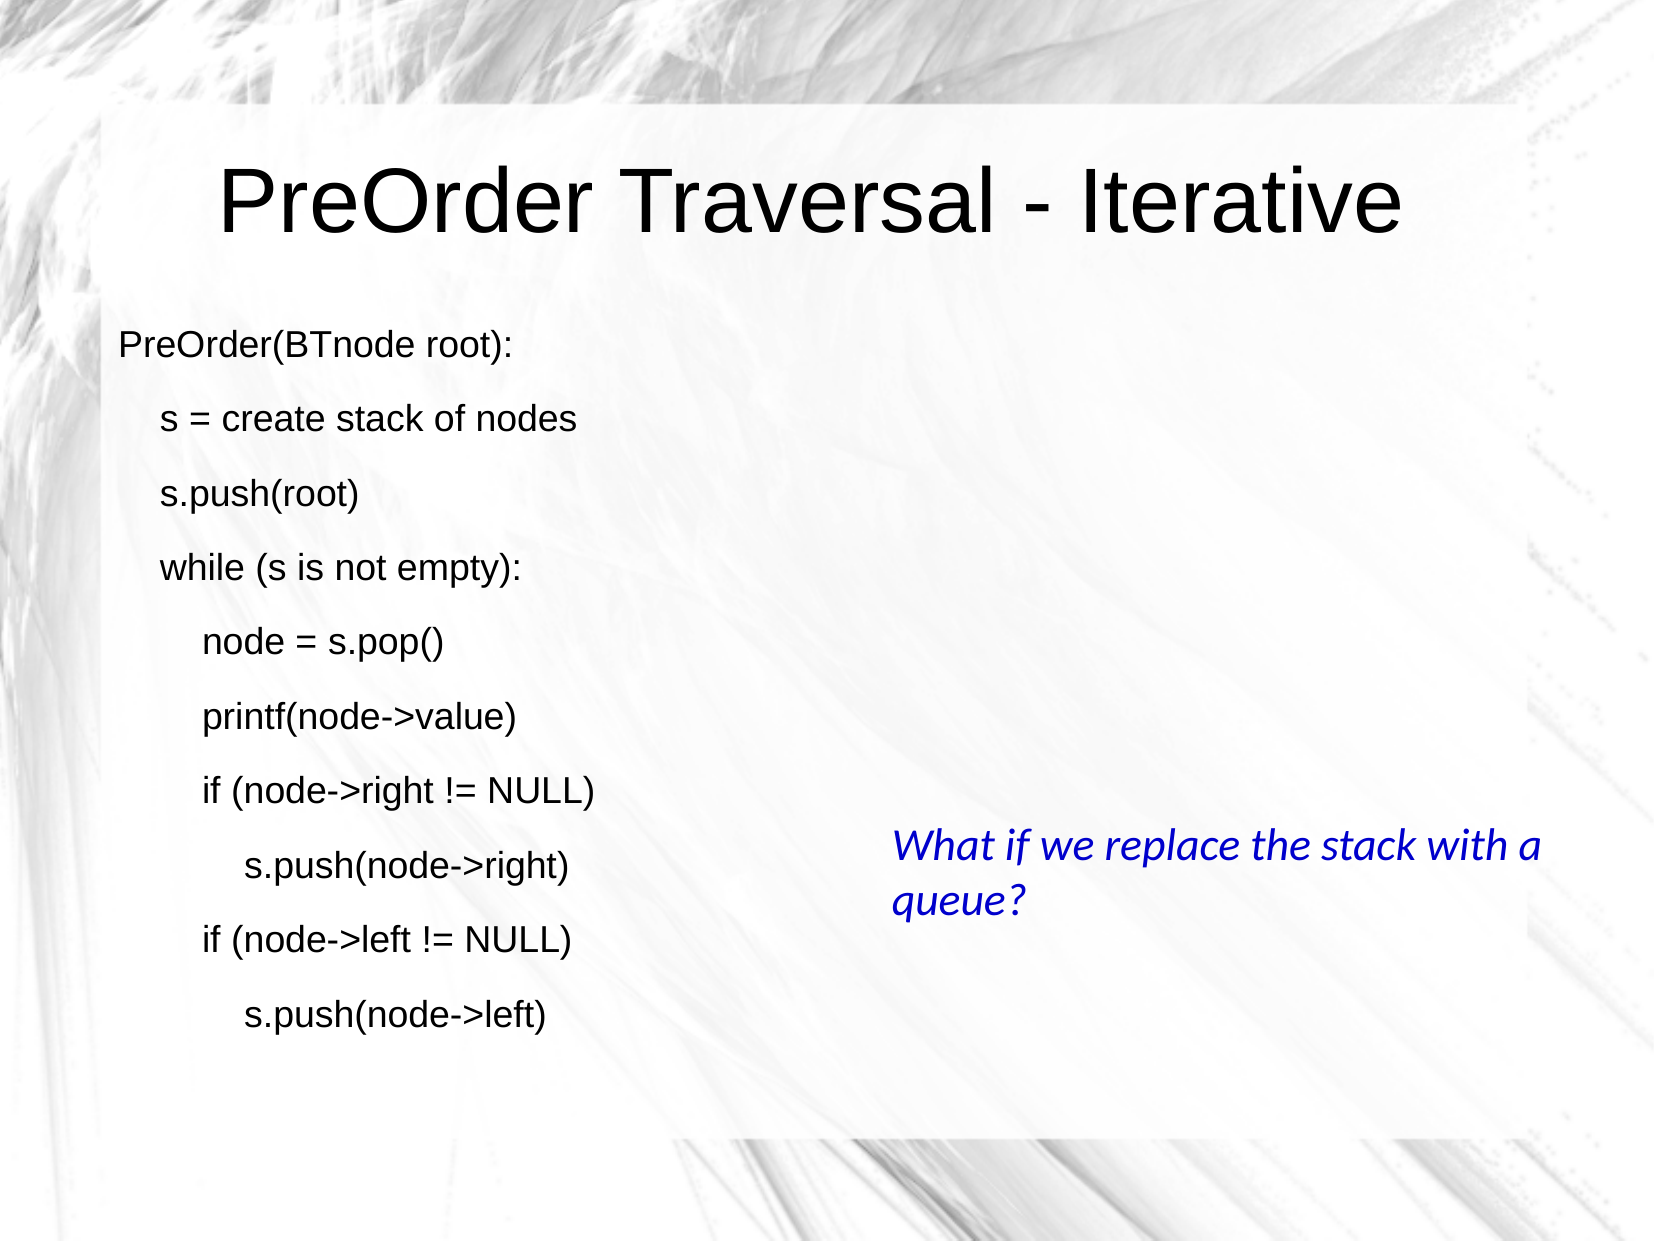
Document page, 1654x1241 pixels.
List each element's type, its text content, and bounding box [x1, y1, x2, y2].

text_box What if we replace the stack with a queue? [877, 807, 1565, 933]
list PreOrder(BTnode root): s = create stack of nodes s.push(root) while (s is not empty): node = s.pop() printf(node->value) if (node->right != NULL) s.push(node->right) if (node->left != NULL) s.push(node->left) [118, 319, 1571, 1102]
title PreOrder Traversal - Iterative [118, 112, 1506, 281]
picture [0, 0, 1654, 1241]
